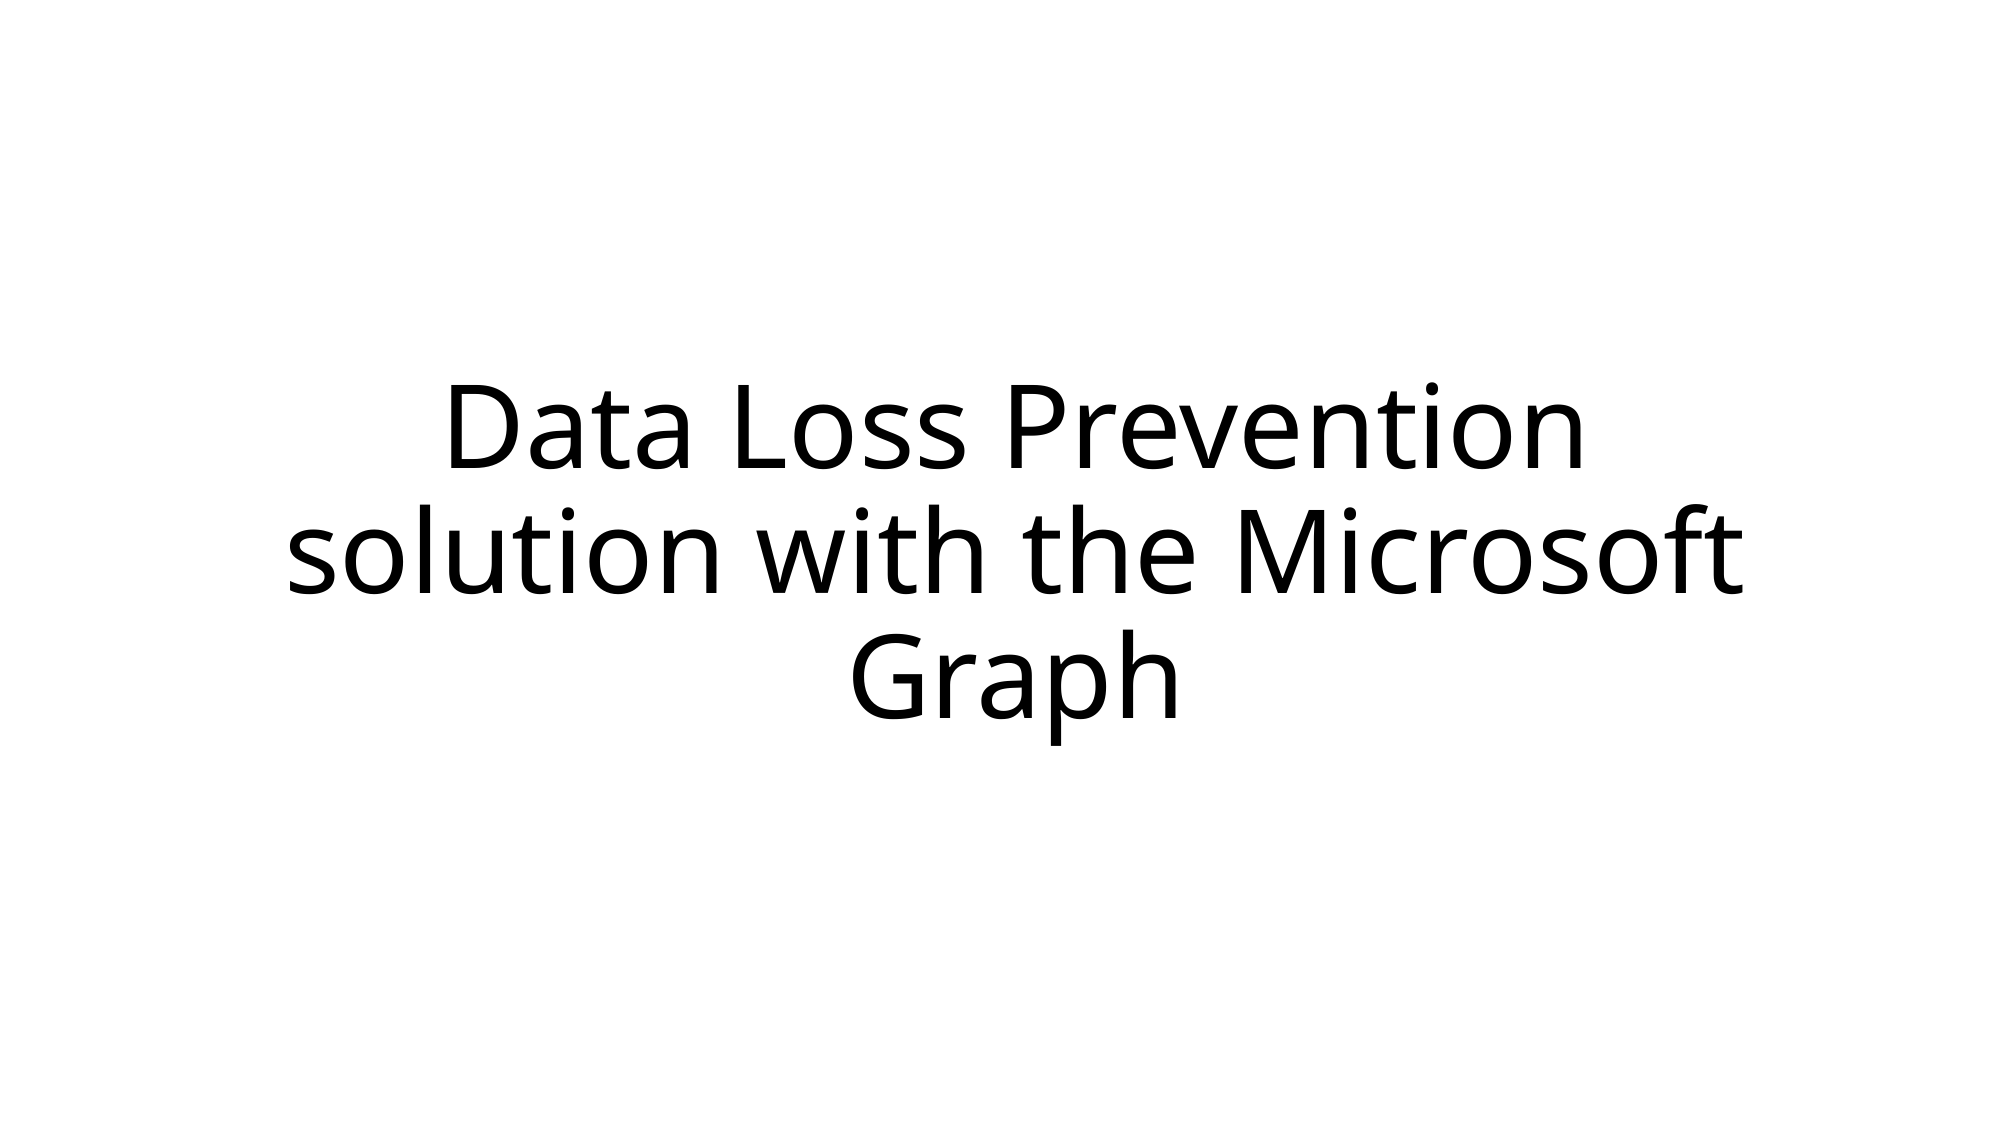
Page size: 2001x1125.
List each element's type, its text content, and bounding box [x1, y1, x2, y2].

title Data Loss Prevention solution with the Microsoft Graph [265, 360, 1766, 752]
